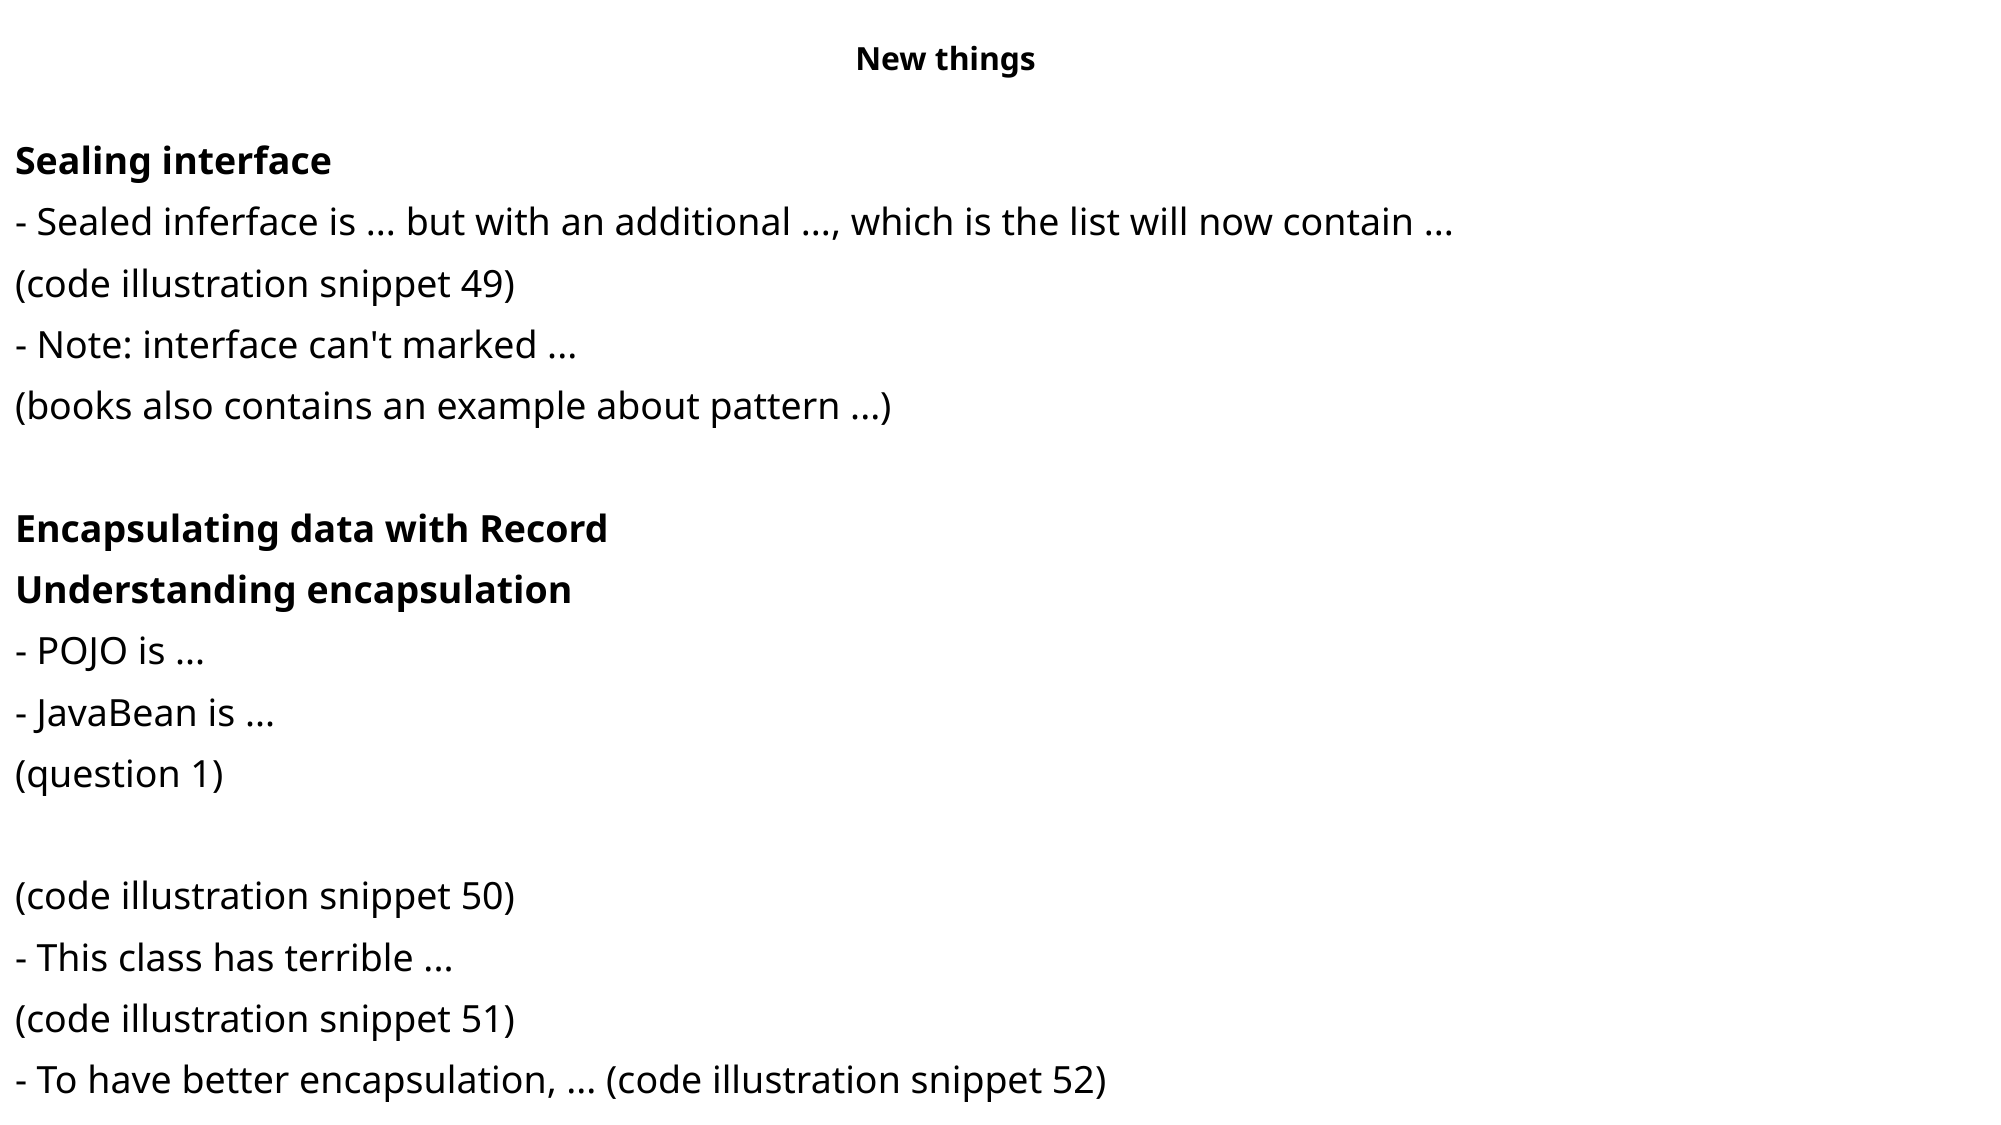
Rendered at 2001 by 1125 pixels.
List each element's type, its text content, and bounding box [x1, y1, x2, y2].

subtitle New things [24, 35, 1866, 86]
text_box Sealing interface - Sealed inferface is ... but with an additional ..., which is the list will now contain ... (code illustration snippet 49) - Note: interface can't marked ... (books also contains an example about pattern ...) Encapsulating data with Record Understanding encapsulation - POJO is ... - JavaBean is ... (question 1) (code illustration snippet 50) - This class has terrible ... (code illustration snippet 51) - To have better encapsulation, ... (code illustration snippet 52) [0, 134, 2000, 1125]
